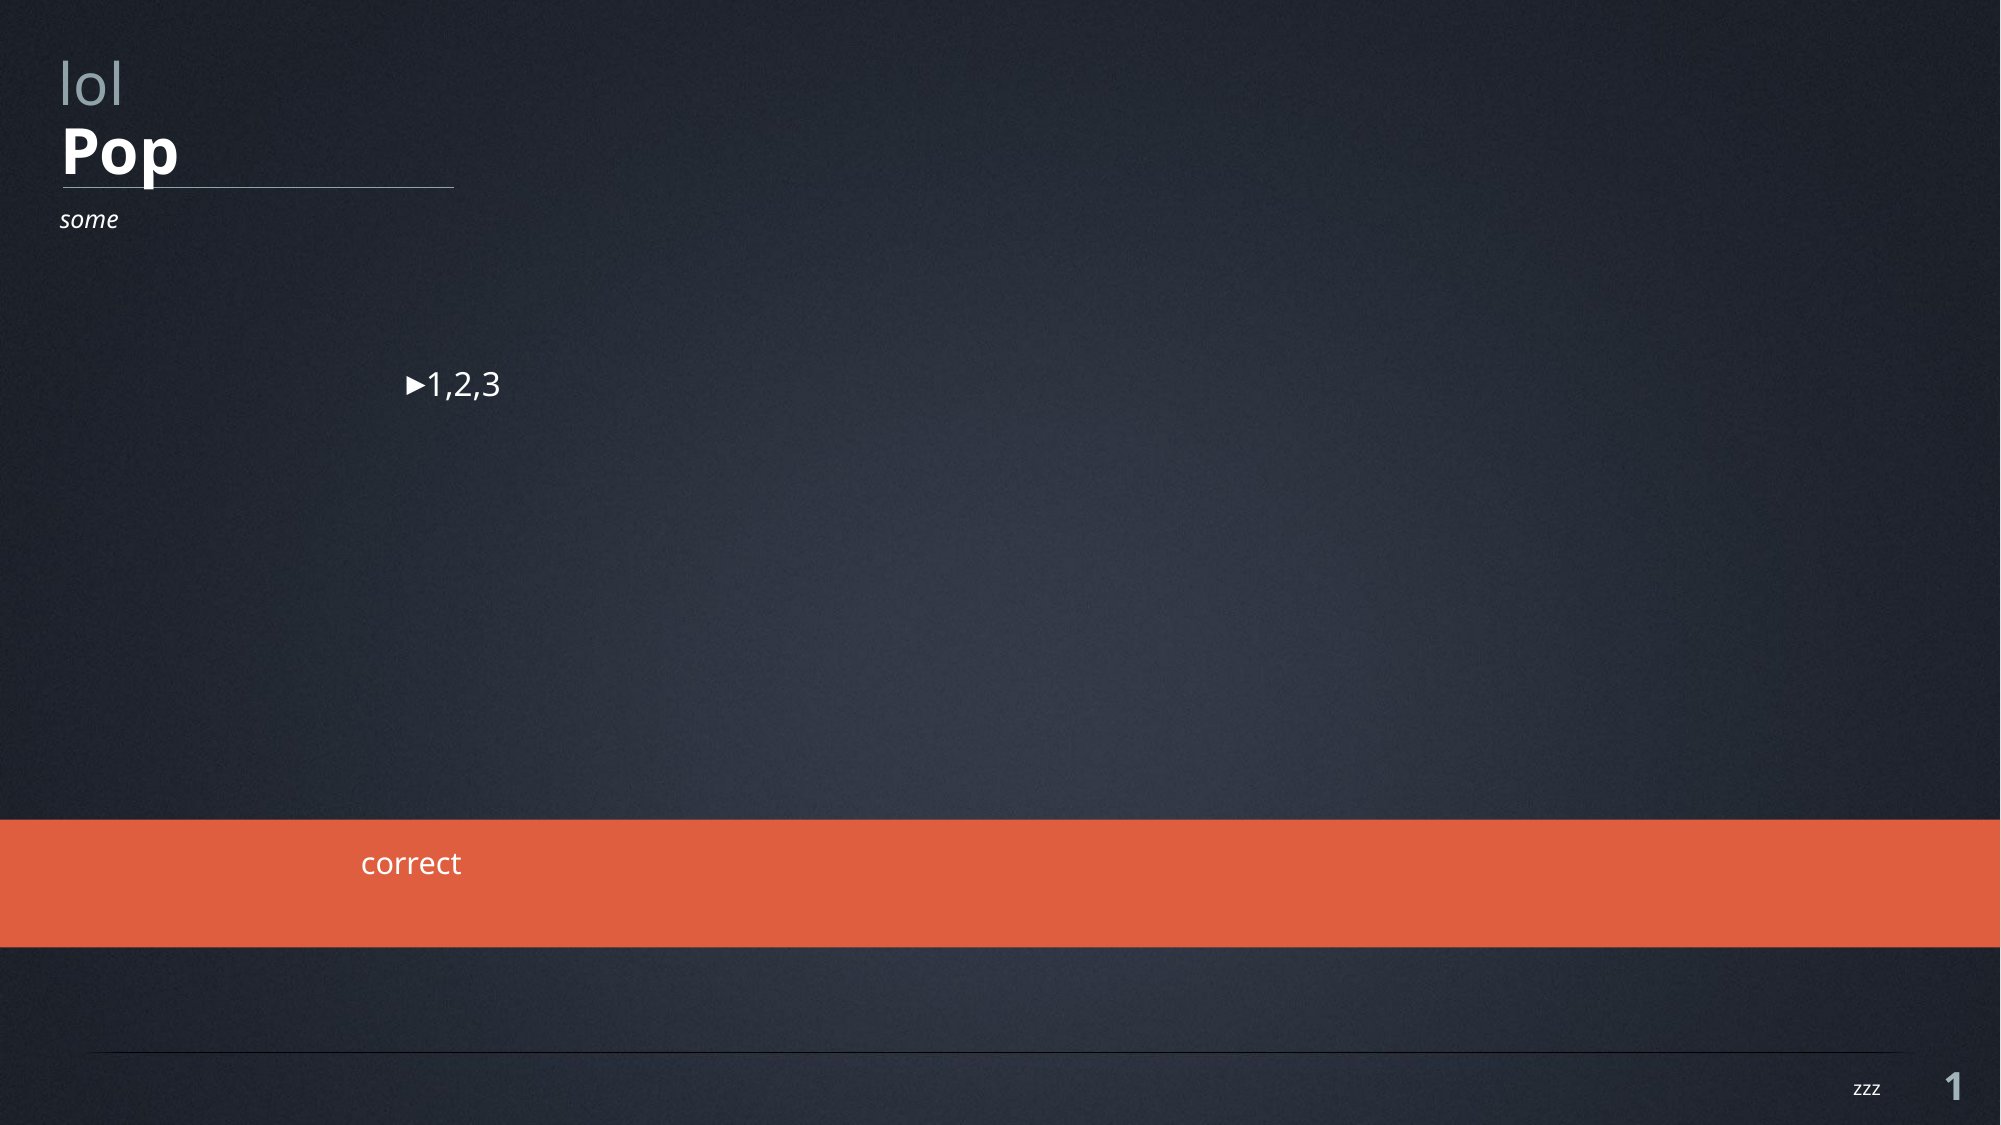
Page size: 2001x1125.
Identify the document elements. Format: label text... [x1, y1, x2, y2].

list some [59, 200, 750, 237]
picture [0, 948, 2001, 1125]
list Pop [60, 108, 704, 190]
list 1,2,3 [345, 347, 1198, 702]
list zzz [1110, 1064, 1896, 1111]
list lol [58, 45, 670, 120]
picture [0, 0, 2001, 819]
list correct [345, 829, 1808, 941]
slide_number 1 [1899, 1064, 1966, 1111]
